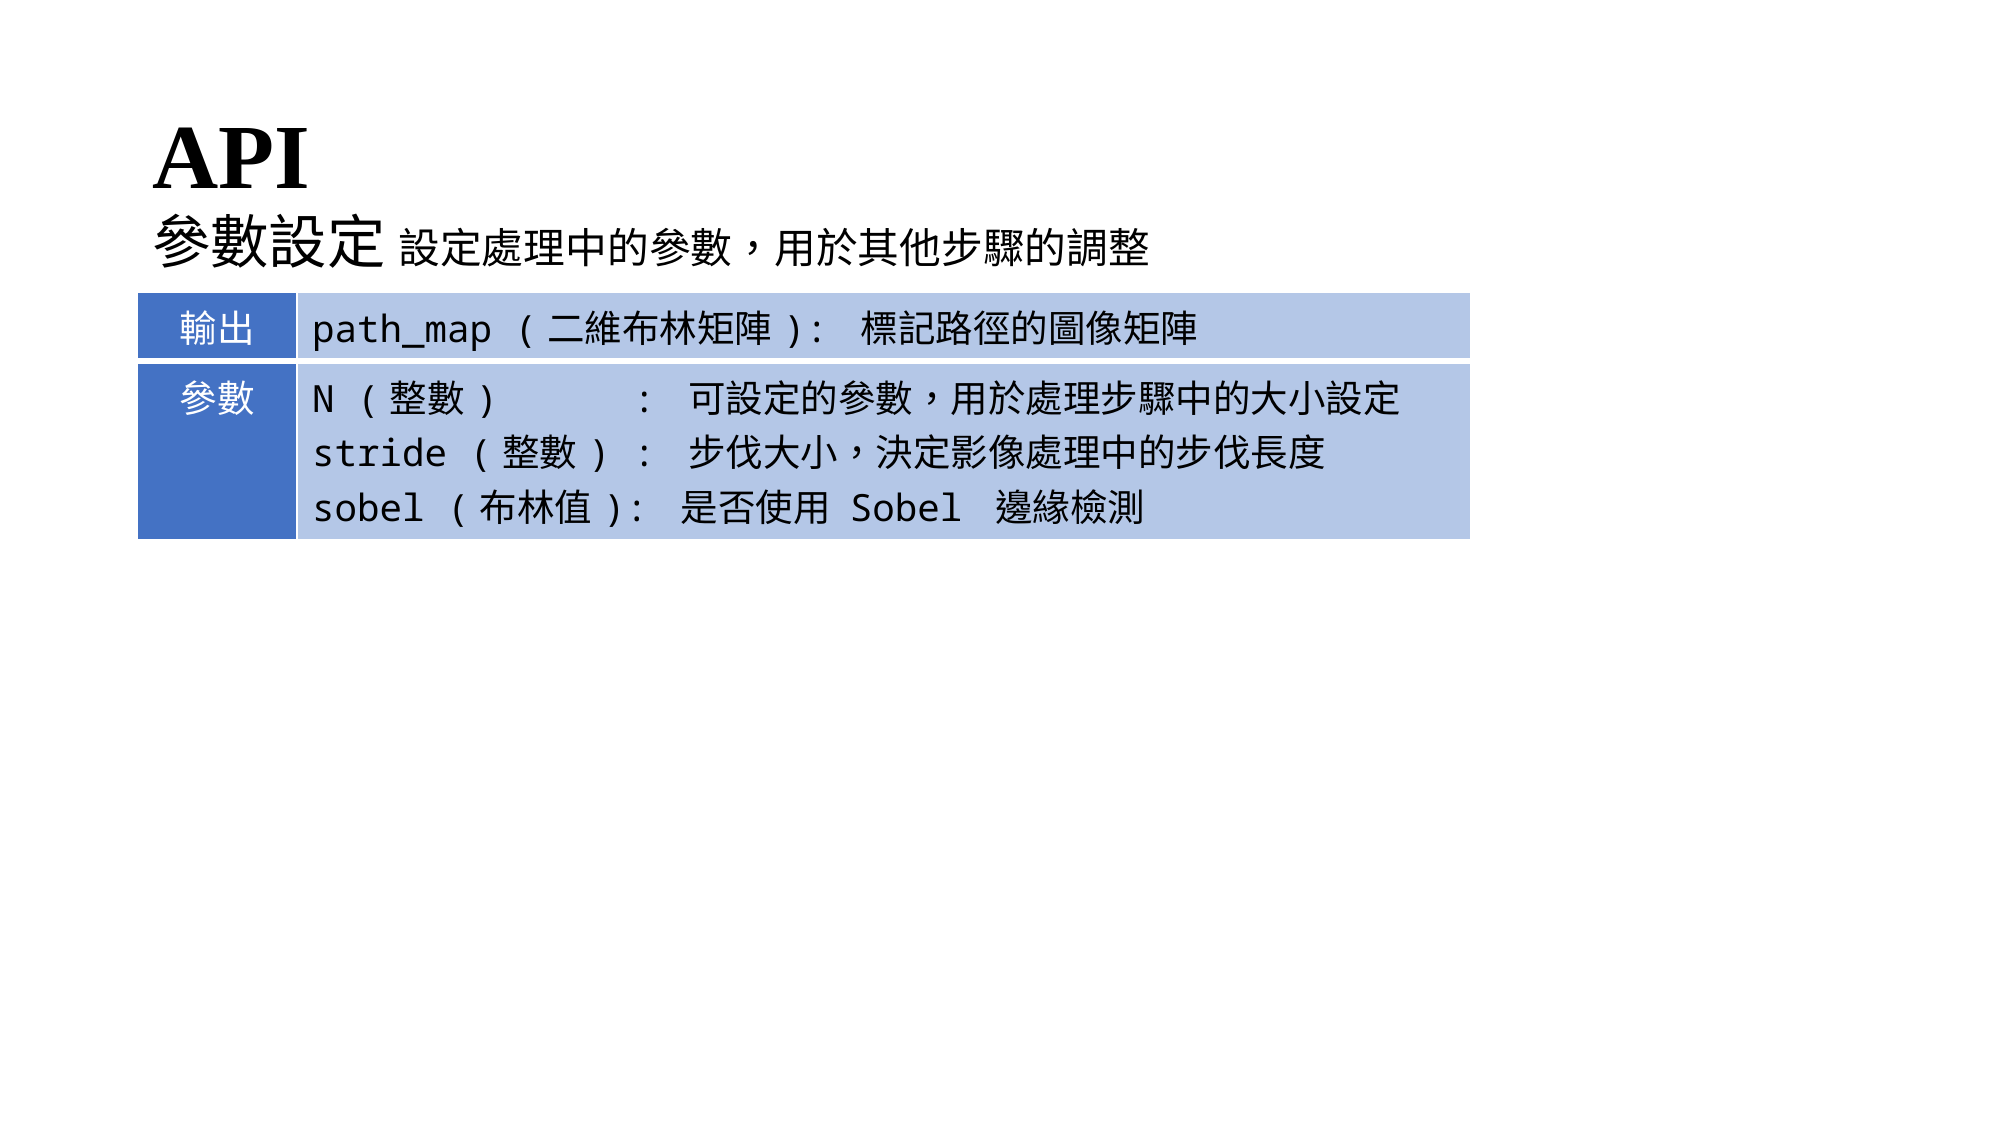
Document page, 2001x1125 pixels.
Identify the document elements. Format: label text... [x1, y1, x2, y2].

table_header 輸出 [138, 293, 296, 358]
title API [137, 50, 1863, 205]
list 參數設定 設定處理中的參數，用於其他步驟的調整 [137, 205, 1863, 920]
table_header path_map (二維布林矩陣): 標記路徑的圖像矩陣 [298, 293, 1470, 358]
table_cell N (整數) : 可設定的參數，用於處理步驟中的大小設定 stride (整數) : 步伐大小，決定影像處理中的步伐長度 sobel (布林值): 是否使用 Sobel 邊緣檢測 [298, 364, 1470, 539]
table_cell 參數 [138, 364, 296, 539]
